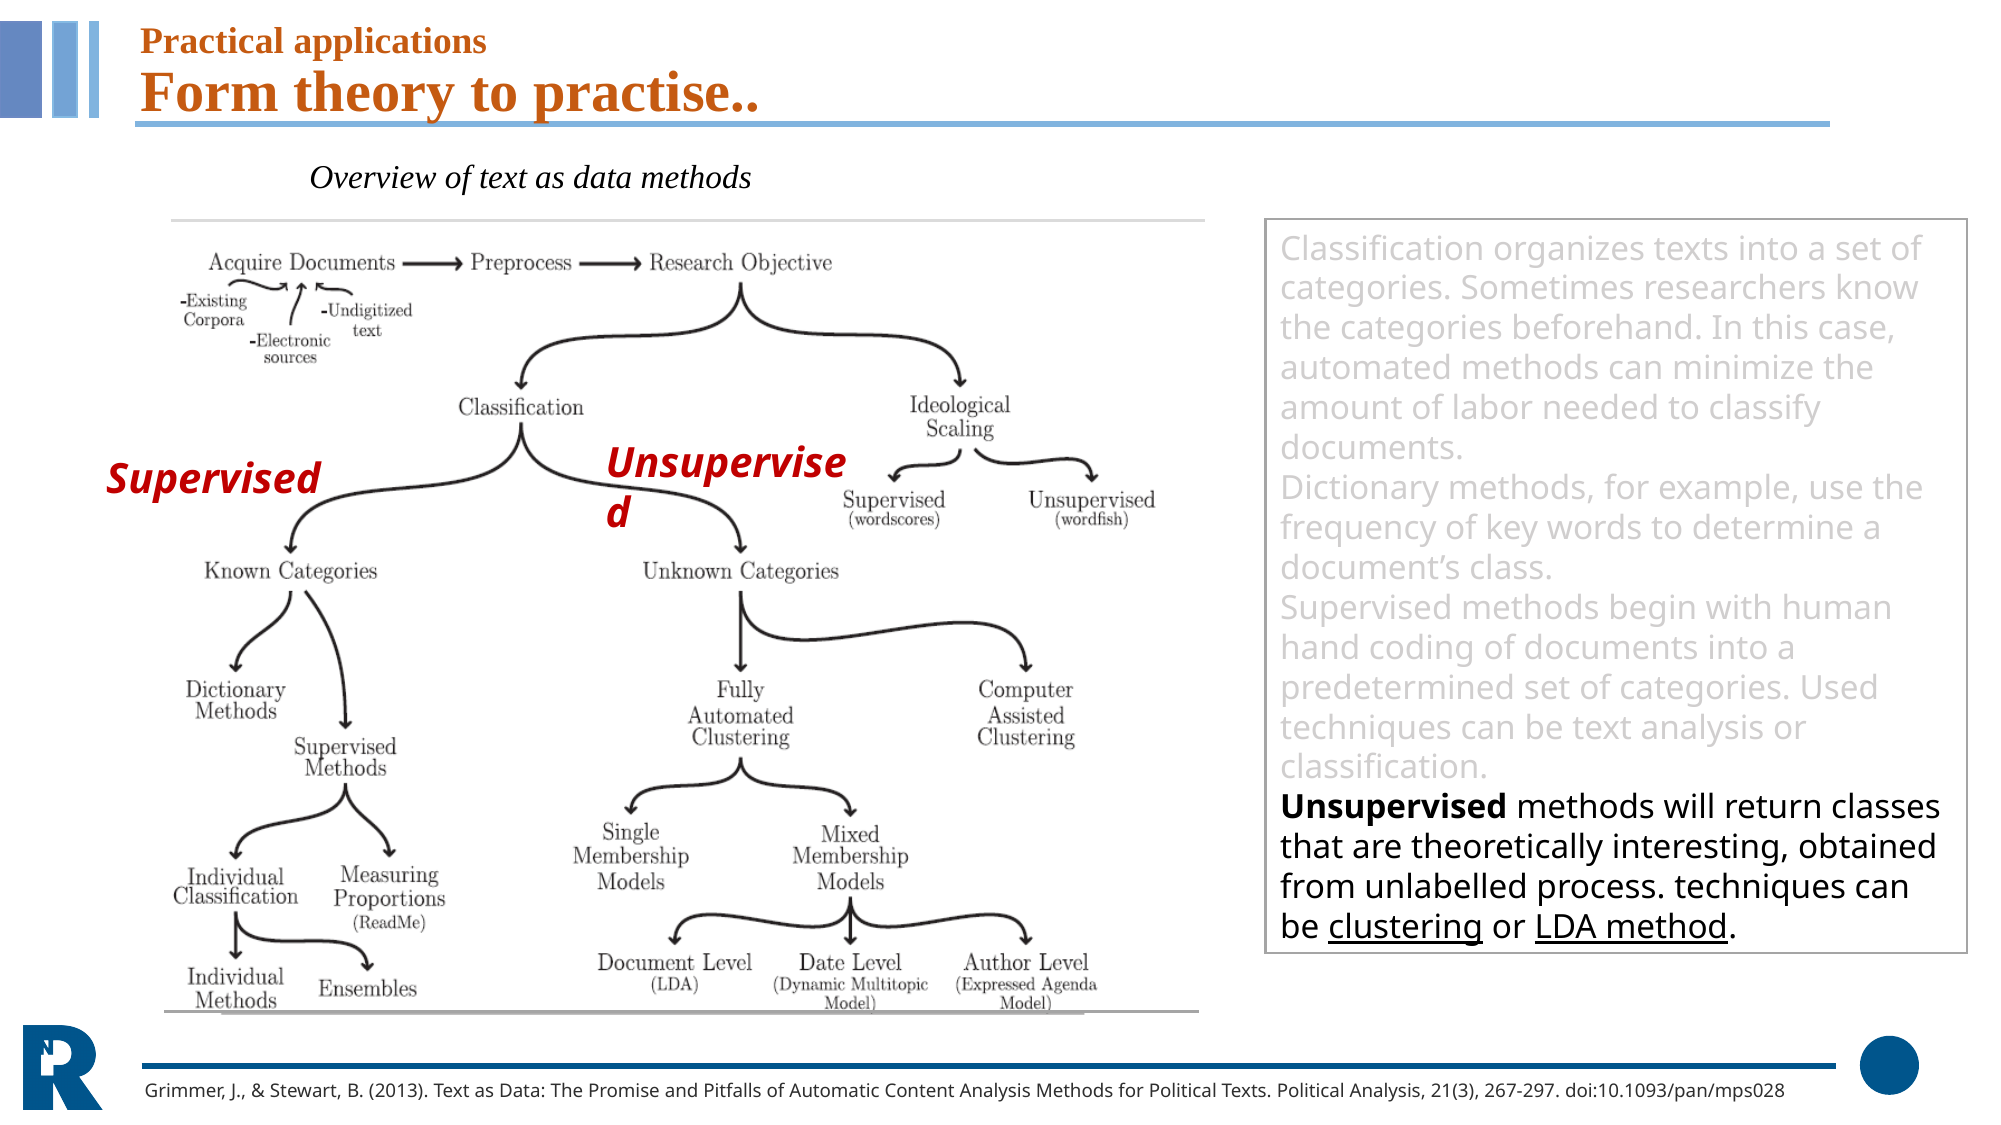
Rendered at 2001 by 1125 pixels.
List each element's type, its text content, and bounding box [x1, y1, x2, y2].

text_box Supervised [91, 444, 145, 510]
text_box Practical applications Form theory to practise.. [125, 13, 1851, 161]
text_box Grimmer, J., & Stewart, B. (2013). Text as Data: The Promise and Pitfalls of Automatic Content Analysis Methods for Political Texts. Political Analysis, 21(3), 267-297. doi:10.1093/pan/mps028 [129, 1071, 1851, 1109]
picture [145, 236, 1184, 1026]
picture [23, 1025, 103, 1110]
text_box Classification organizes texts into a set of categories. Sometimes researchers know the categories beforehand. In this case, automated methods can minimize the amount of labor needed to classify documents. Dictionary methods, for example, use the frequency of key words to determine a document’s class. Supervised methods begin with human hand coding of documents into a predetermined set of categories. Used techniques can be text analysis or classification. Unsupervised methods will return classes that are theoretically interesting, obtained from unlabelled process. techniques can be clustering or LDA method. [1264, 218, 1968, 954]
text_box Overview of text as data methods [294, 148, 844, 203]
